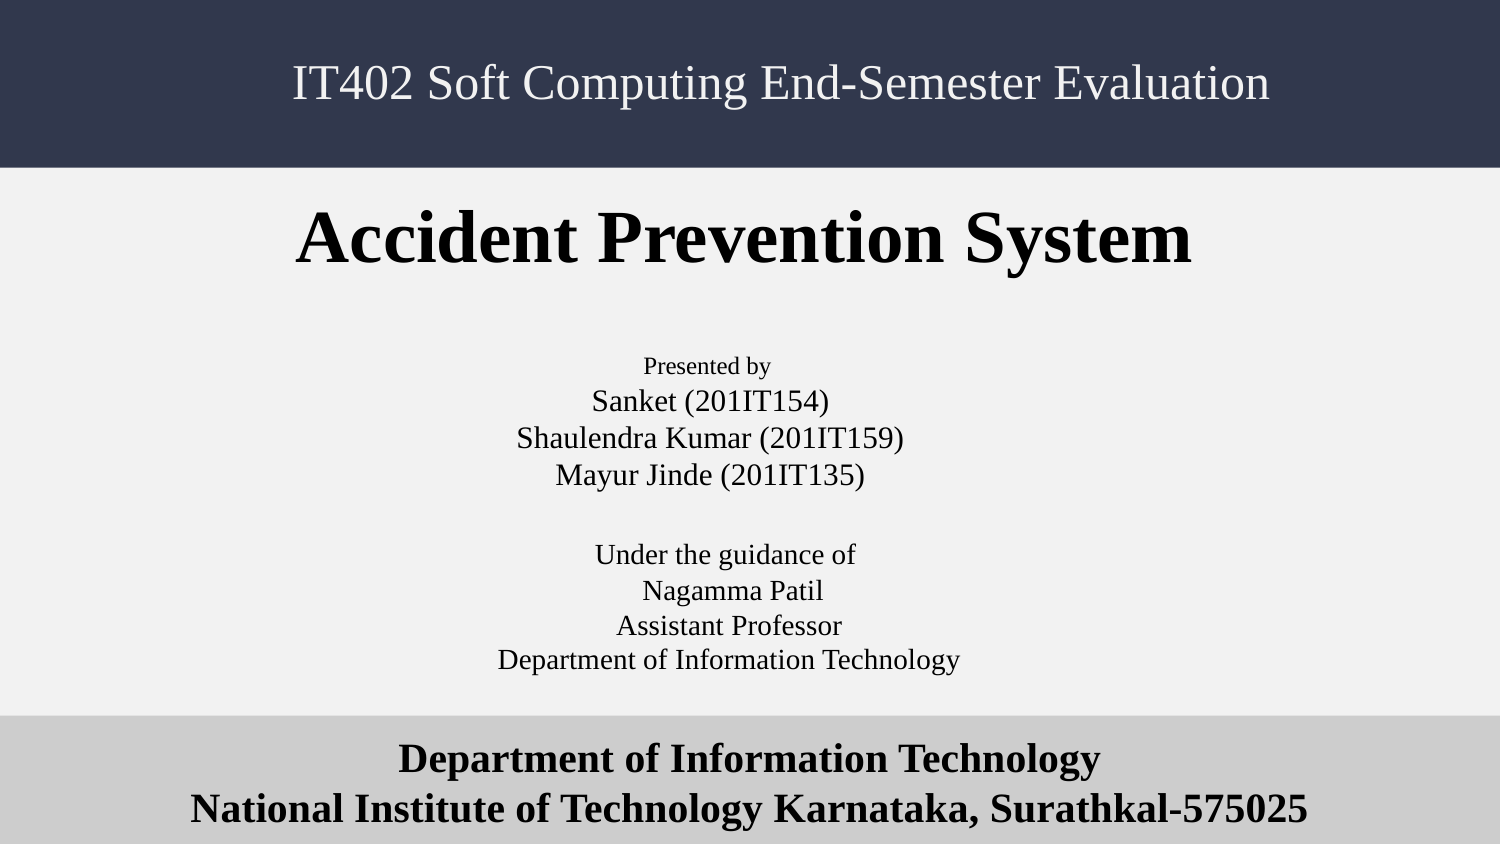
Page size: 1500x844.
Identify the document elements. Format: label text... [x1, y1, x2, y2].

text_box Department of Information Technology National Institute of Technology Karnataka, Surathkal-575025 [0, 715, 1500, 844]
text_box IT402 Soft Computing End-Semester Evaluation [199, 34, 1351, 117]
text_box Presented by Sanket (201IT154) Shaulendra Kumar (201IT159) Mayur Jinde (201IT135) [335, 334, 1086, 507]
text_box Under the guidance of Nagamma Patil Assistant Professor Department of Information Technology [473, 520, 986, 691]
title Accident Prevention System [18, 147, 1472, 318]
